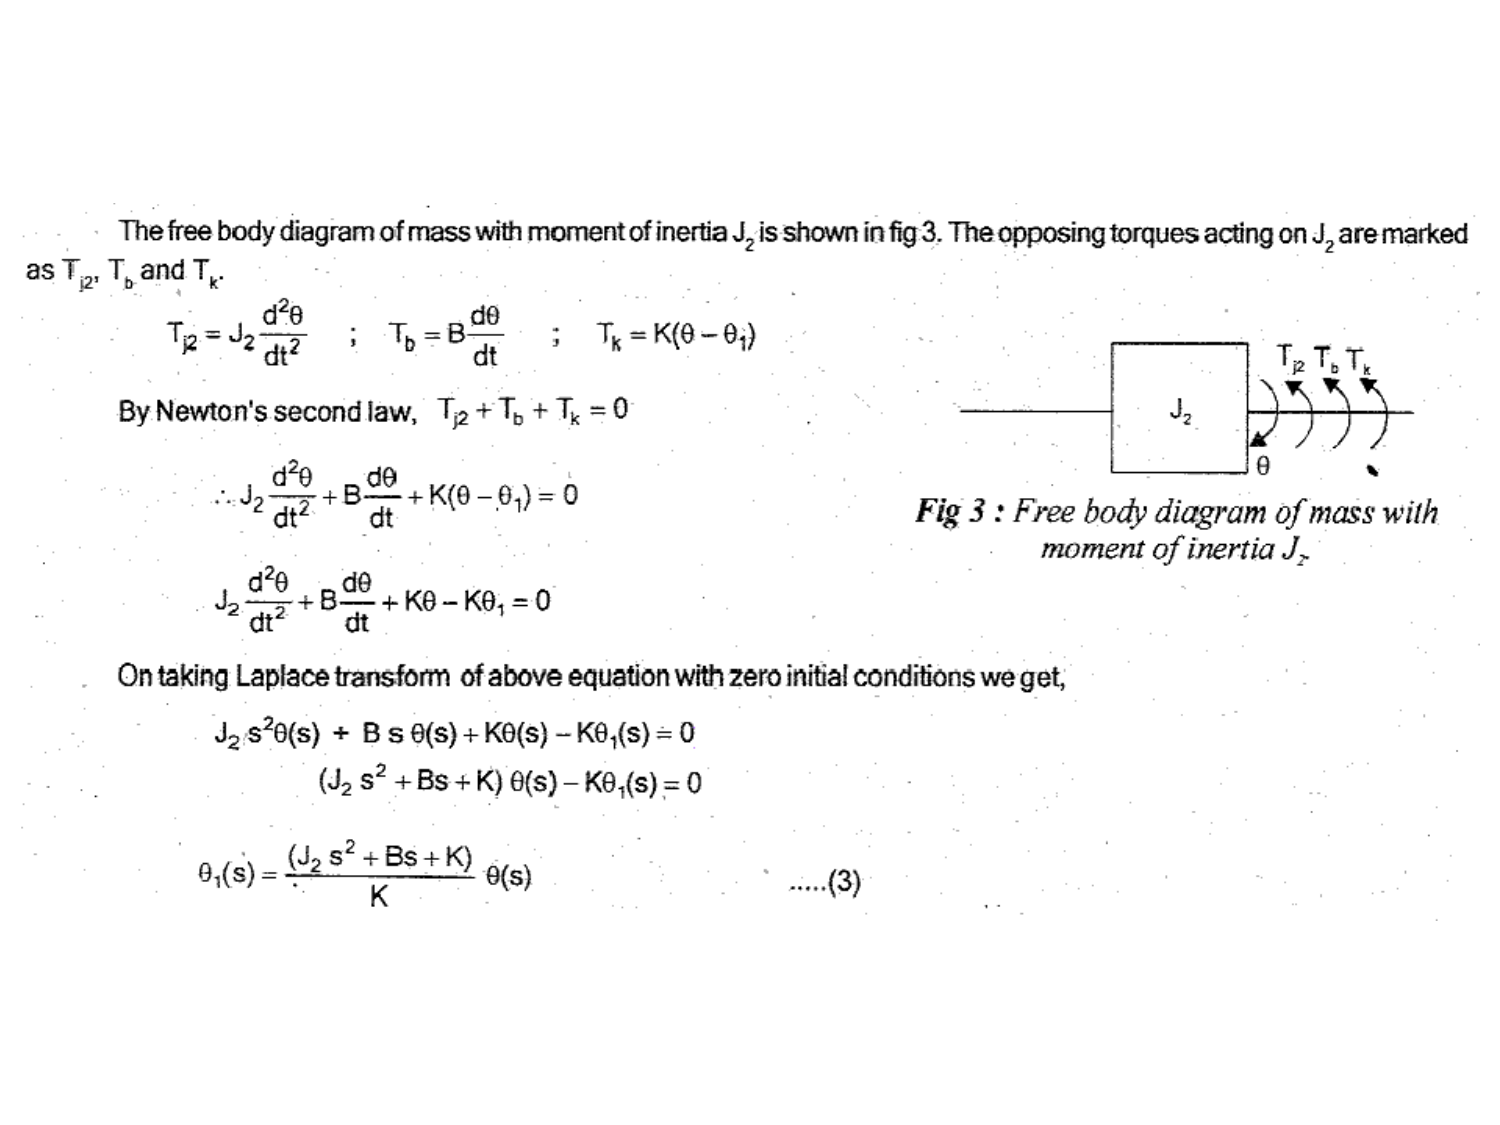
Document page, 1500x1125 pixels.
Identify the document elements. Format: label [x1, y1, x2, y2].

picture [19, 203, 1480, 922]
